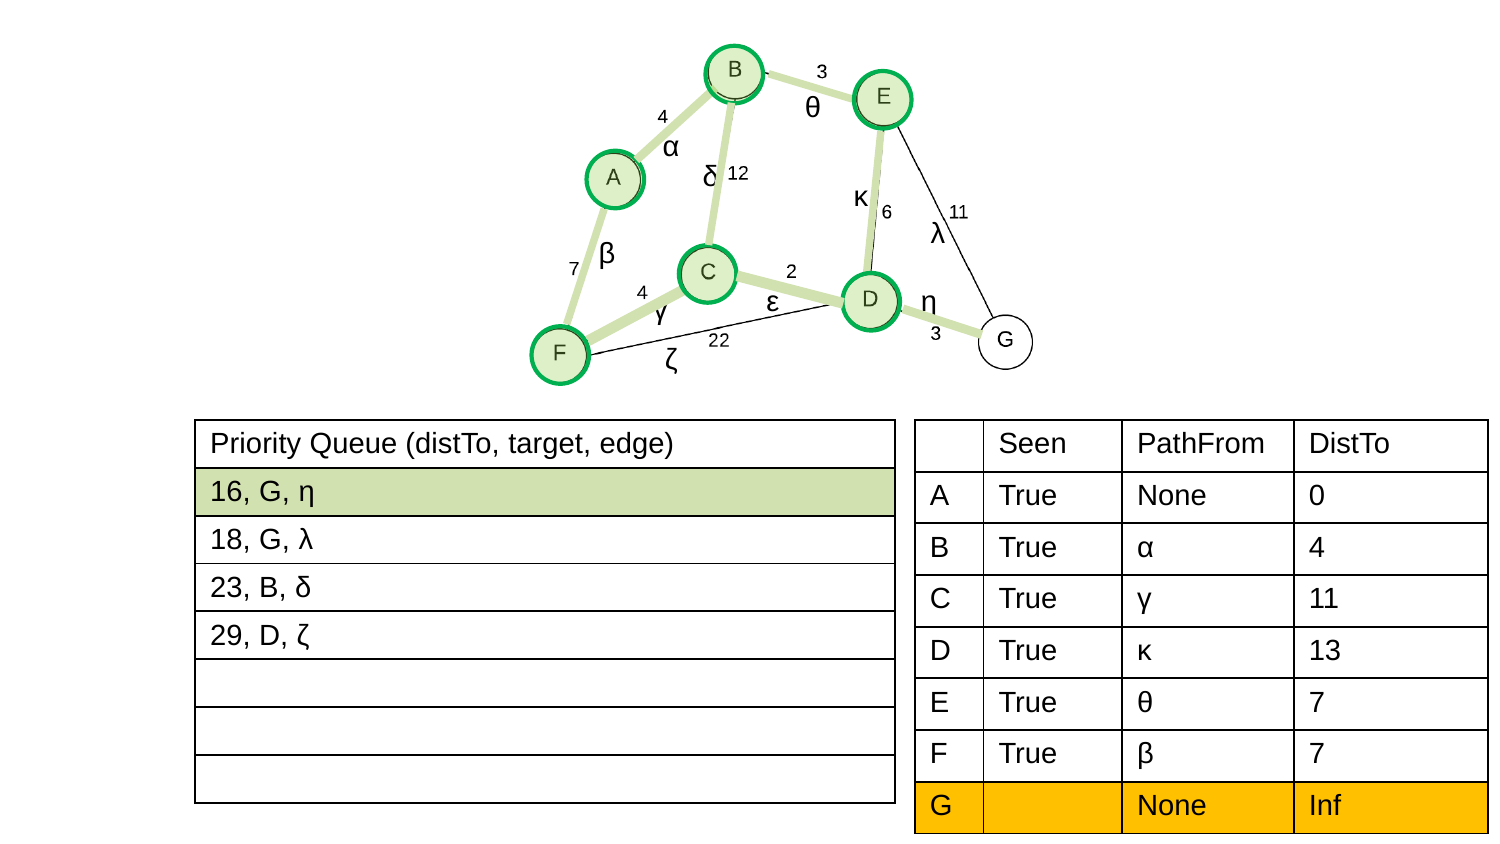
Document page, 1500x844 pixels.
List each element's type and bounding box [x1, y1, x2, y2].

table_cell [984, 628, 1121, 677]
table_cell [984, 731, 1121, 781]
table_cell [1123, 679, 1293, 729]
table_cell [1123, 628, 1293, 677]
table_cell [1123, 473, 1293, 522]
table_cell [916, 679, 983, 729]
table_cell [984, 473, 1121, 522]
table_cell [1295, 783, 1487, 833]
table_cell [1123, 576, 1293, 626]
table_cell [916, 783, 983, 833]
table_header [1123, 421, 1293, 471]
table_cell [916, 473, 983, 522]
table_cell [916, 731, 983, 781]
table_cell [916, 628, 983, 677]
table_cell [984, 783, 1121, 833]
table_cell [196, 469, 894, 515]
table_cell [1123, 731, 1293, 781]
table_cell [1295, 524, 1487, 574]
table_cell [1295, 731, 1487, 781]
table_cell [916, 524, 983, 574]
table_cell [196, 564, 894, 610]
table_header [916, 421, 983, 471]
table_header [196, 421, 894, 467]
table_cell [1123, 783, 1293, 833]
table_header [1295, 421, 1487, 471]
table_cell [196, 660, 894, 706]
table_cell [984, 524, 1121, 574]
table_cell [1295, 473, 1487, 522]
table_cell [196, 756, 894, 802]
table_header [984, 421, 1121, 471]
table_cell [196, 517, 894, 563]
table_cell [1295, 679, 1487, 729]
picture [512, 23, 1052, 393]
table_cell [916, 576, 983, 626]
table_cell [196, 708, 894, 754]
table_cell [984, 576, 1121, 626]
table_cell [984, 679, 1121, 729]
table_cell [1295, 628, 1487, 677]
table_cell [1295, 576, 1487, 626]
table_cell [196, 612, 894, 658]
table_cell [1123, 524, 1293, 574]
